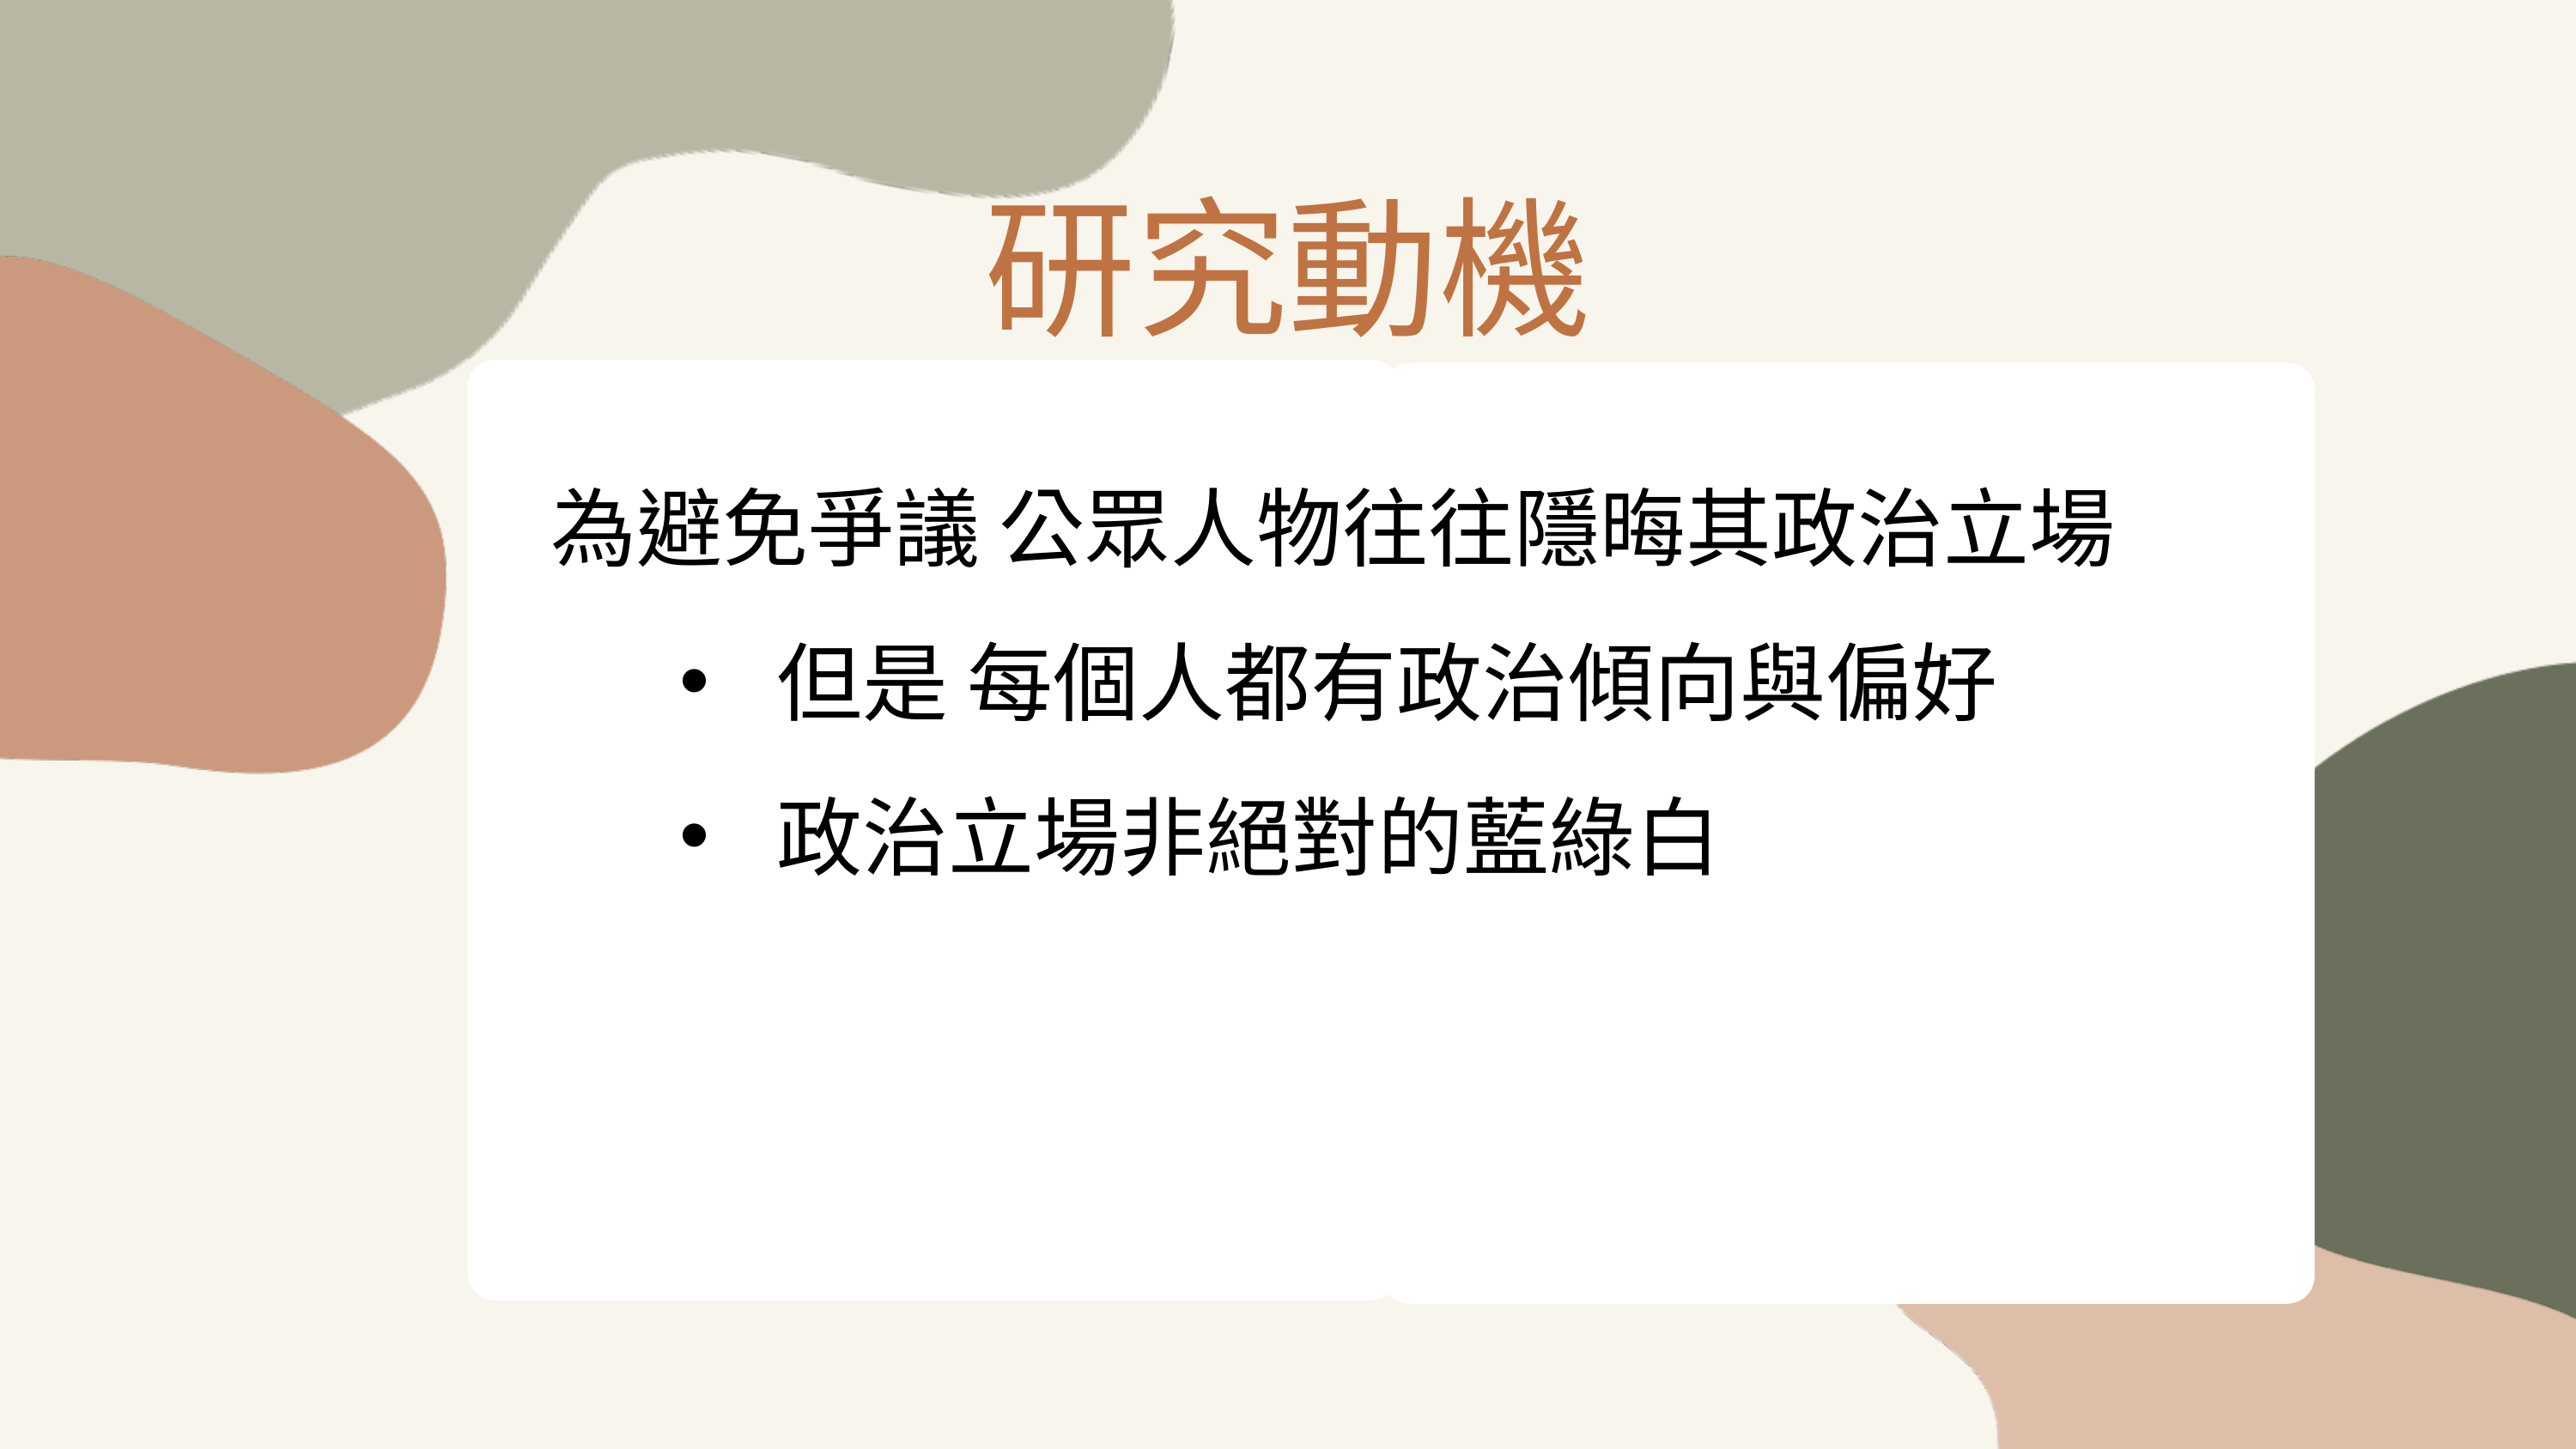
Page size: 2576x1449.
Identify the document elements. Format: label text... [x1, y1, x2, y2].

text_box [1382, 362, 2315, 1304]
picture [0, 0, 1184, 786]
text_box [467, 359, 1400, 1301]
picture [1650, 551, 2576, 1449]
text_box 研究動機 [1167, 158, 2109, 355]
